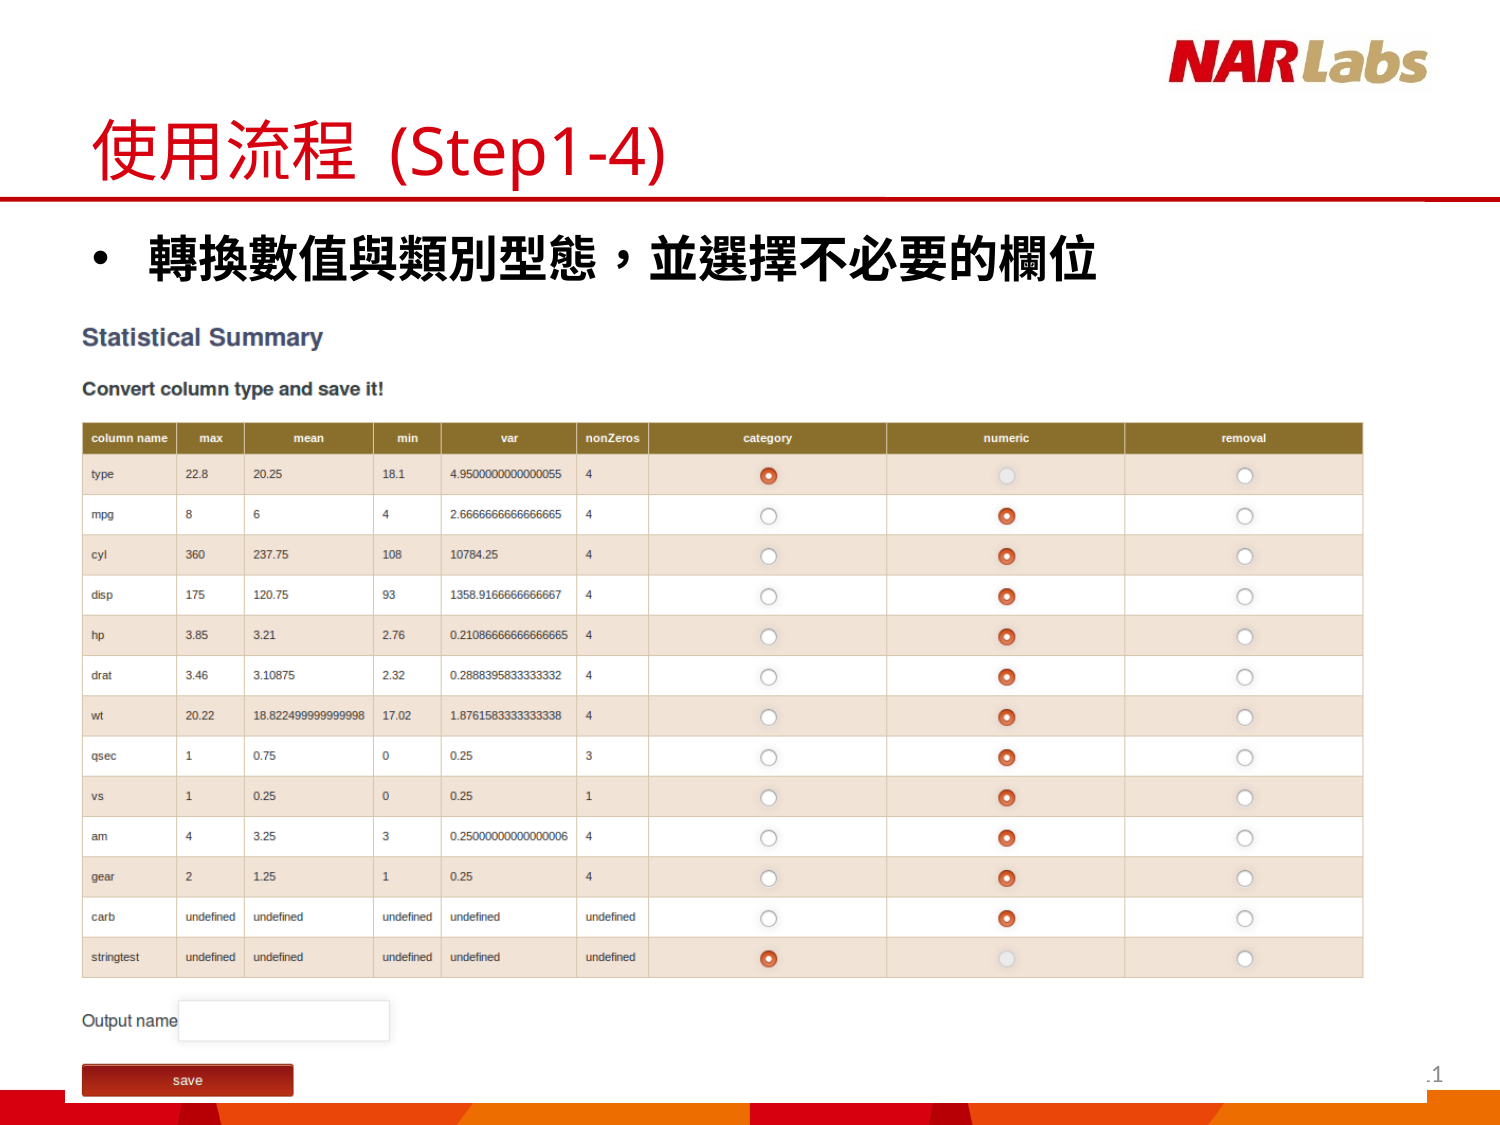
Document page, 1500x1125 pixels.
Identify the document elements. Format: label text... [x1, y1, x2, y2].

list 轉換數值與類別型態，並選擇不必要的欄位 [76, 219, 1432, 1024]
picture [0, 0, 1500, 197]
slide_number 11 [1431, 1042, 1459, 1103]
picture [0, 202, 1500, 1125]
title 使用流程 (Step1-4) [76, 101, 1427, 197]
